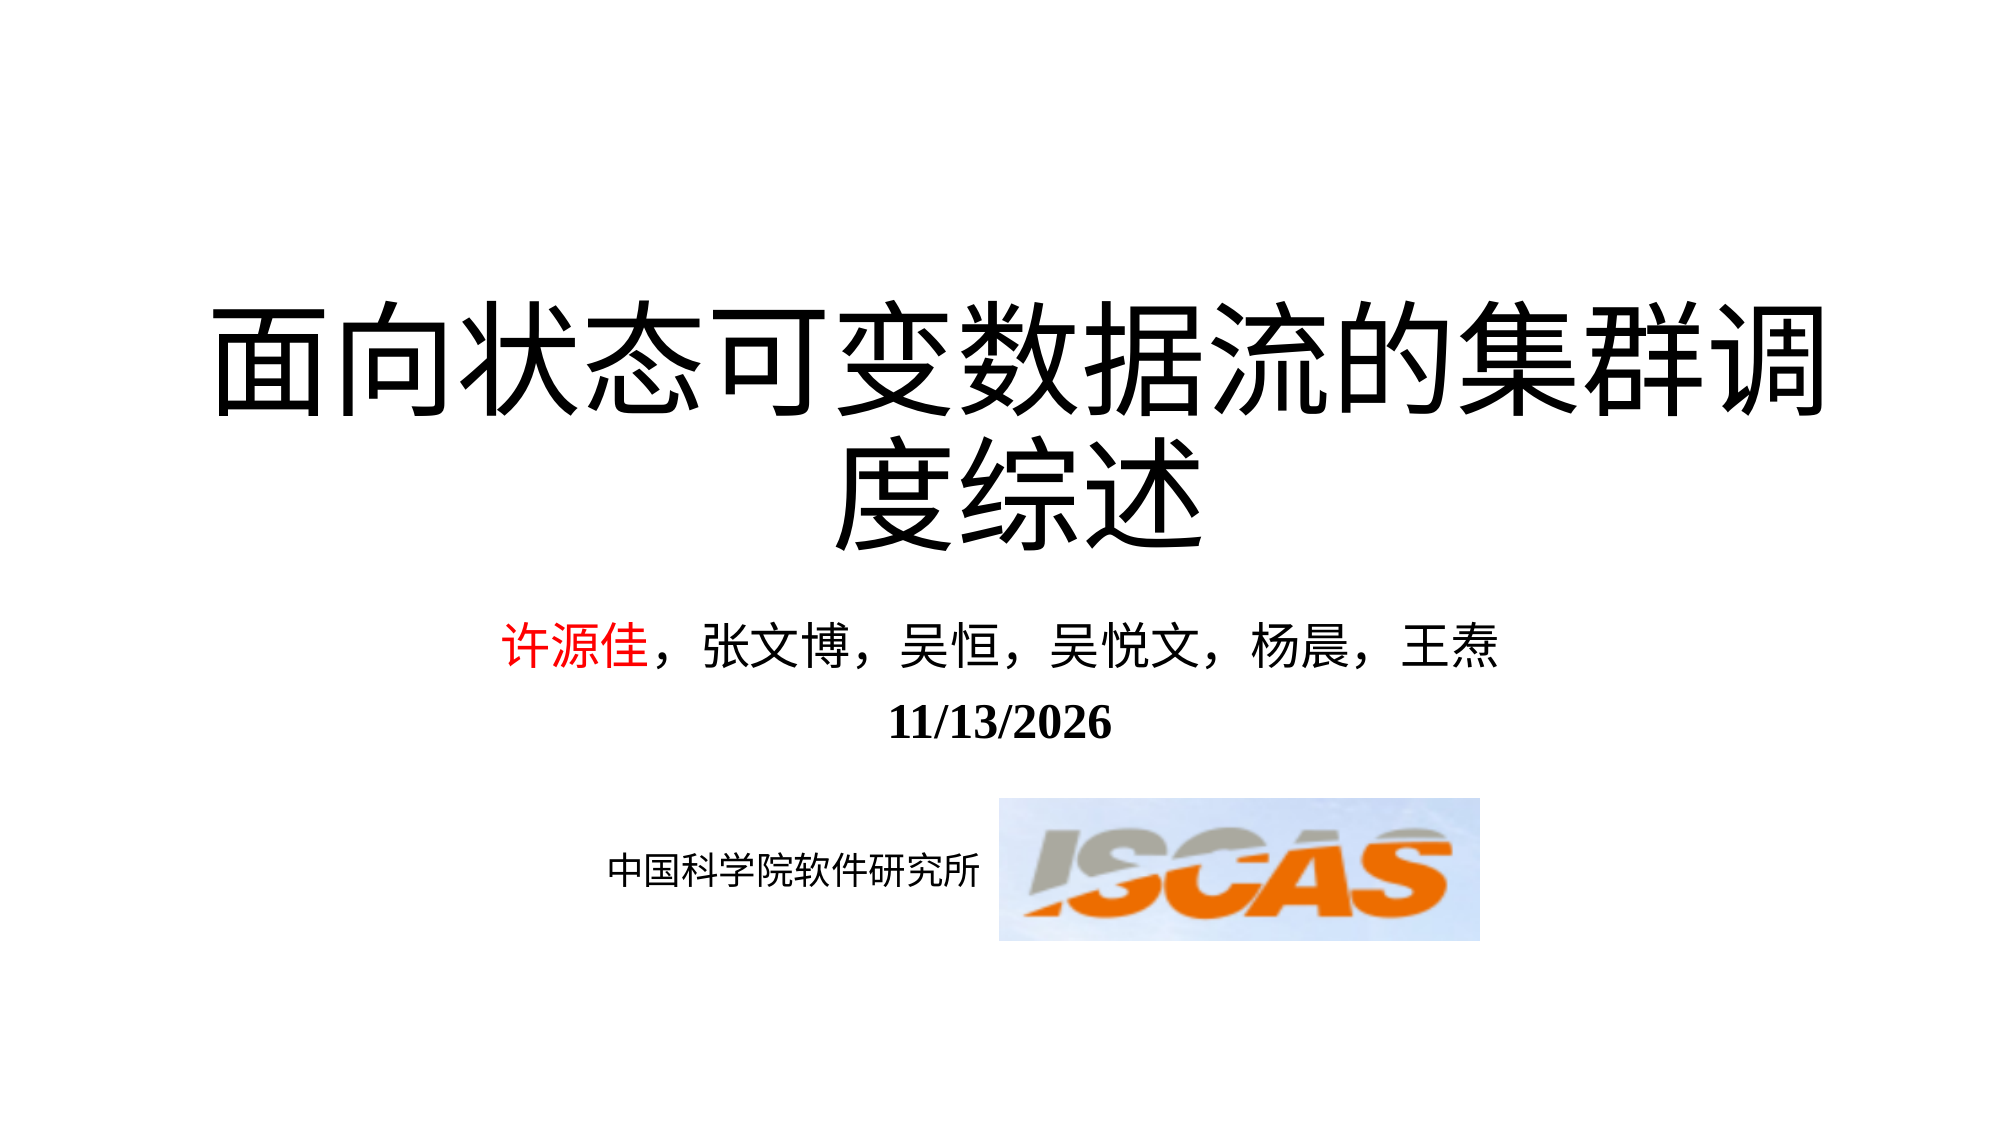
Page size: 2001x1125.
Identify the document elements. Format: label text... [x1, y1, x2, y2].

text_box 中国科学院软件研究所 [591, 839, 999, 900]
title 面向状态可变数据流的集群调度综述 [139, 184, 1899, 576]
picture [999, 798, 1481, 941]
subtitle 许源佳，张文博，吴恒，吴悦文，杨晨，王焘 1/15/2021 [249, 613, 1750, 772]
